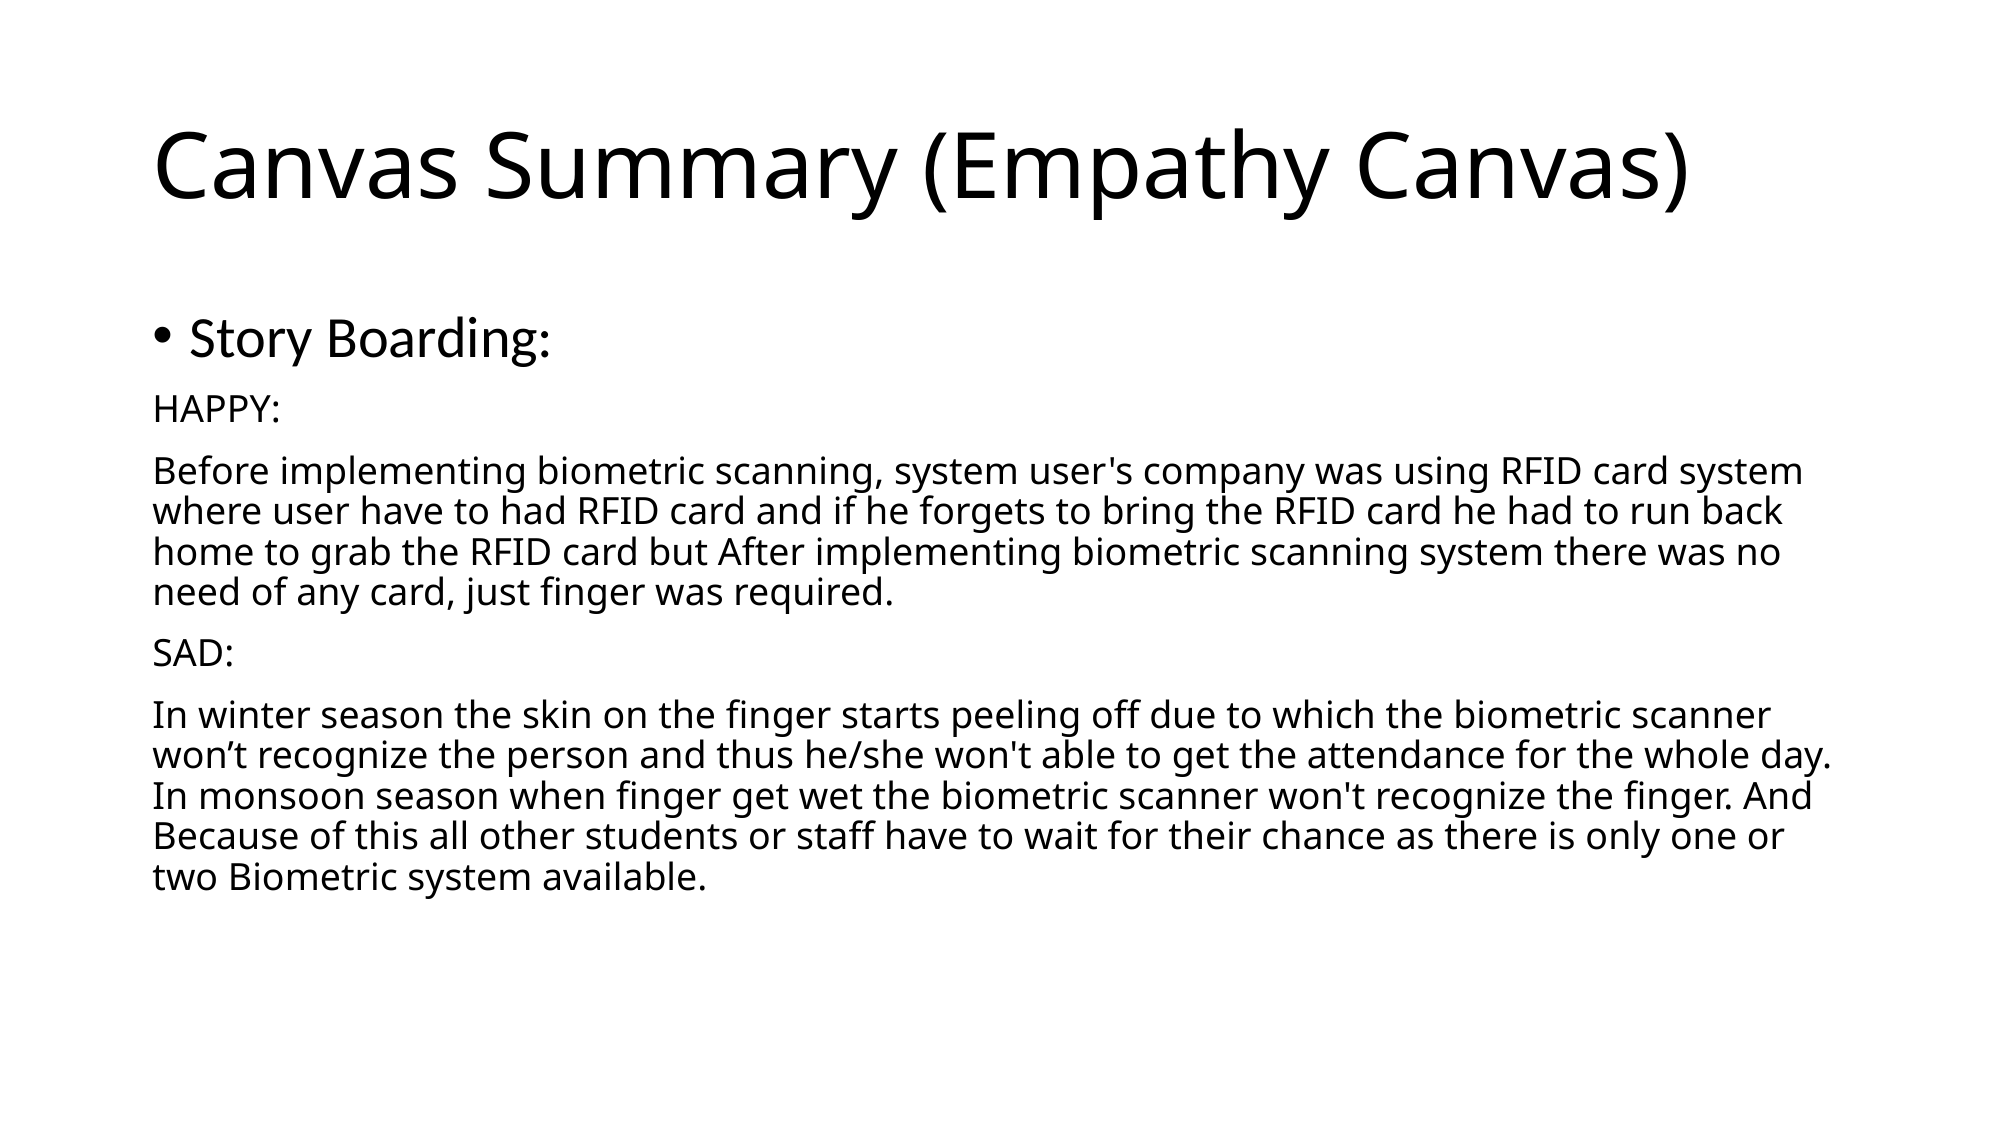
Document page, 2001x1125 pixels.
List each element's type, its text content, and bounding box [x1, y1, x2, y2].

list Story Boarding: HAPPY: Before implementing biometric scanning, system user's company was using RFID card system where user have to had RFID card and if he forgets to bring the RFID card he had to run back home to grab the RFID card but After implementing biometric scanning system there was no need of any card, just finger was required. SAD: In winter season the skin on the finger starts peeling off due to which the biometric scanner won’t recognize the person and thus he/she won't able to get the attendance for the whole day. In monsoon season when finger get wet the biometric scanner won't recognize the finger. And Because of this all other students or staff have to wait for their chance as there is only one or two Biometric system available. [137, 299, 1863, 1125]
title Canvas Summary (Empathy Canvas) [137, 59, 1863, 278]
